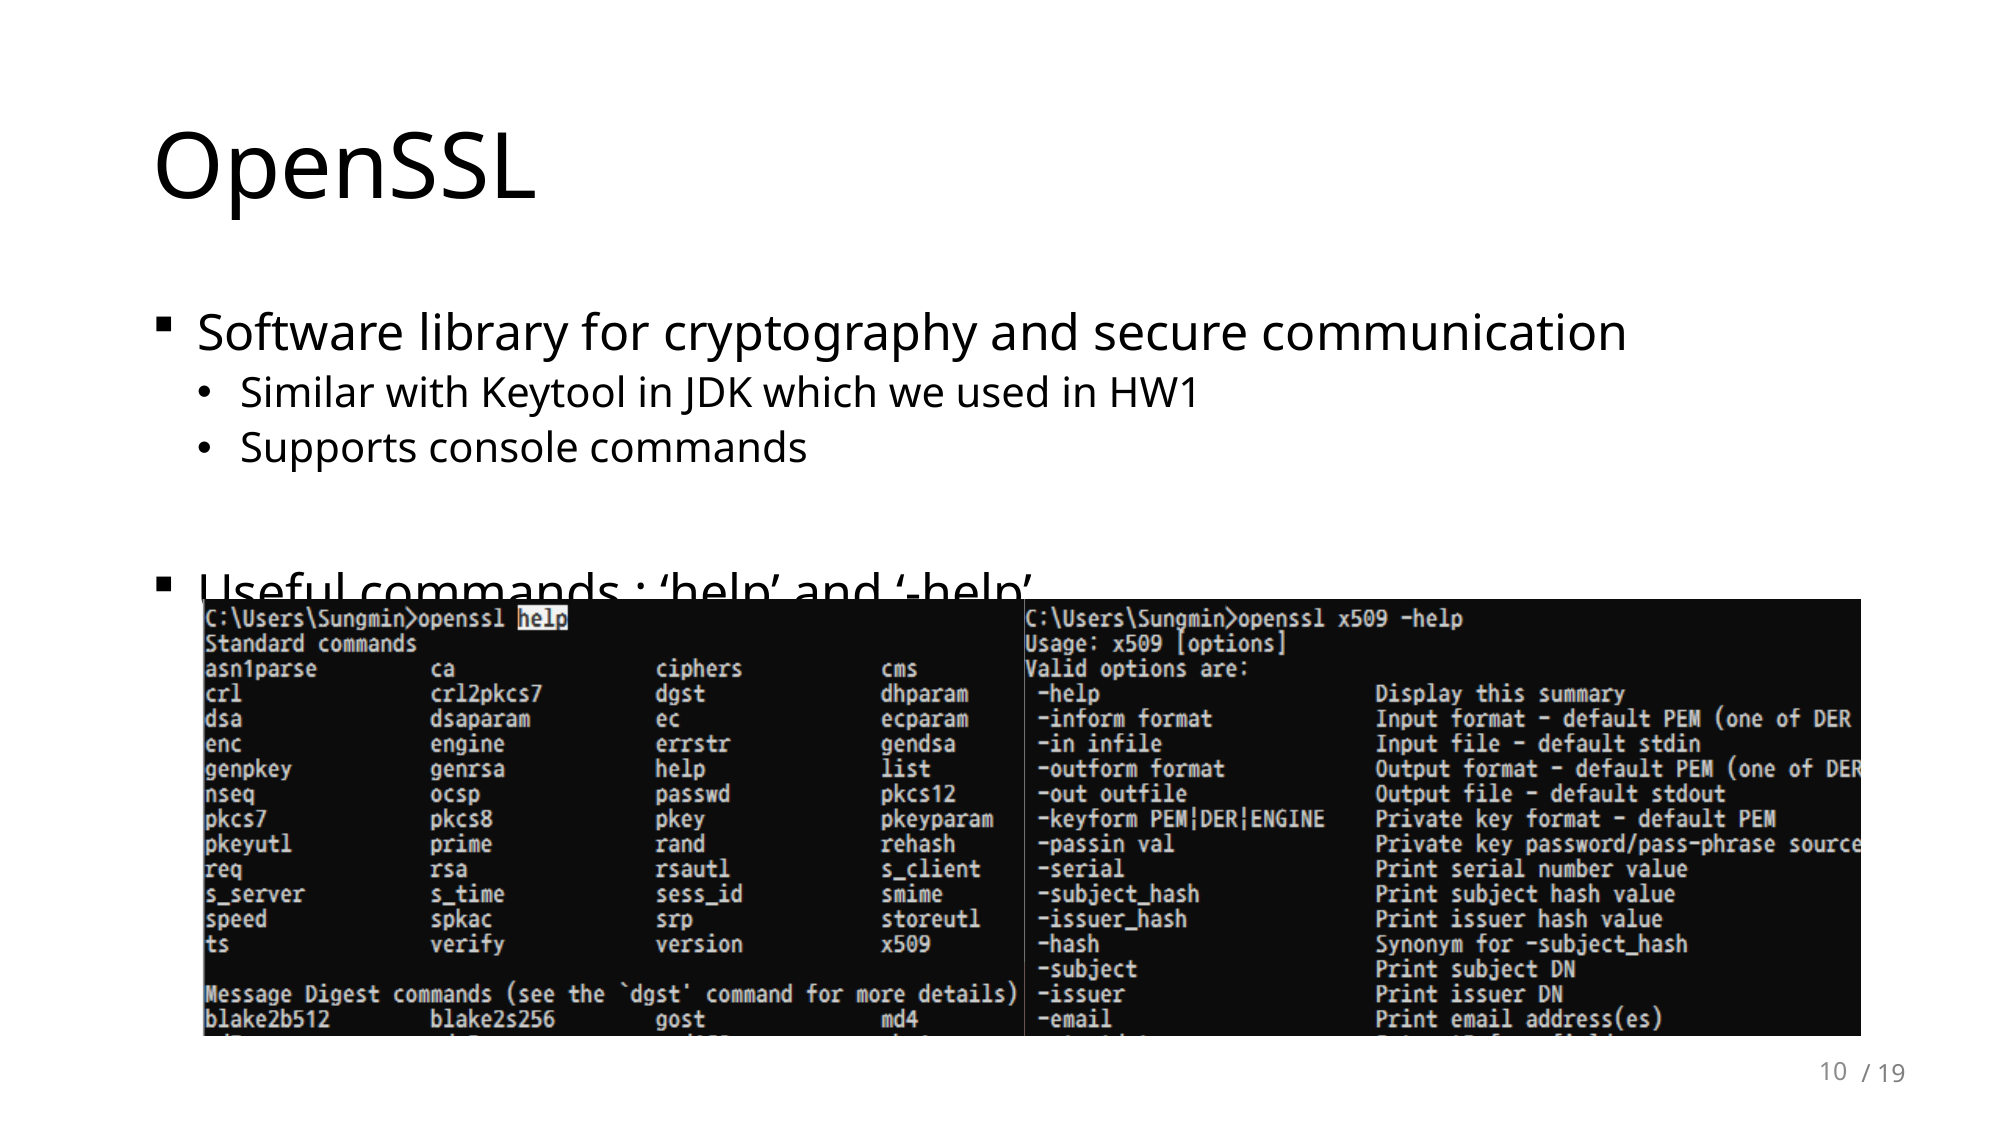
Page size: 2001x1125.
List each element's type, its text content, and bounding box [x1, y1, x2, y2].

list Software library for cryptography and secure communication Similar with Keytool in JDK which we used in HW1 Supports console commands Useful commands : ‘help’ and ‘-help’ [137, 299, 1954, 1014]
slide_number 10 [1412, 1042, 1863, 1103]
picture [202, 599, 1861, 1036]
title OpenSSL [137, 59, 1921, 278]
